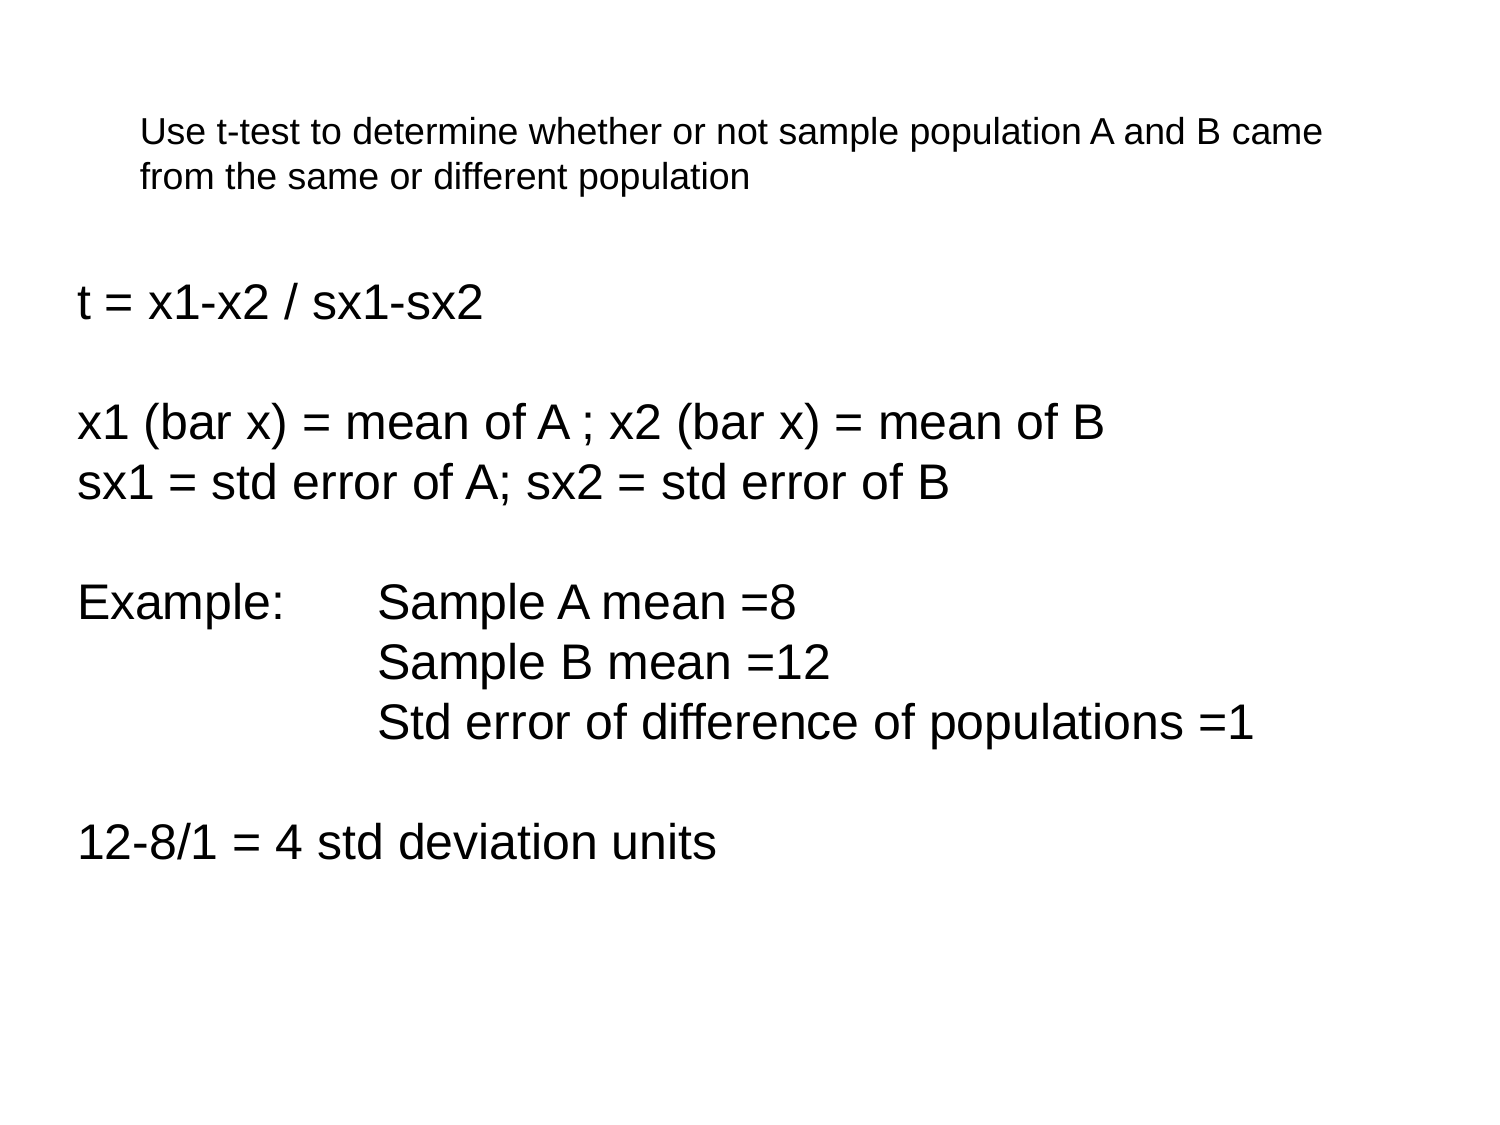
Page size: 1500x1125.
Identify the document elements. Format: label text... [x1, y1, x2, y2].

text_box t = x1-x2 / sx1-sx2 x1 (bar x) = mean of A ; x2 (bar x) = mean of B sx1 = std error of A; sx2 = std error of B Example: Sample A mean =8 Sample B mean =12 Std error of difference of populations =1 12-8/1 = 4 std deviation units [62, 262, 1400, 937]
text_box Use t-test to determine whether or not sample population A and B came from the same or different population [125, 99, 1350, 205]
